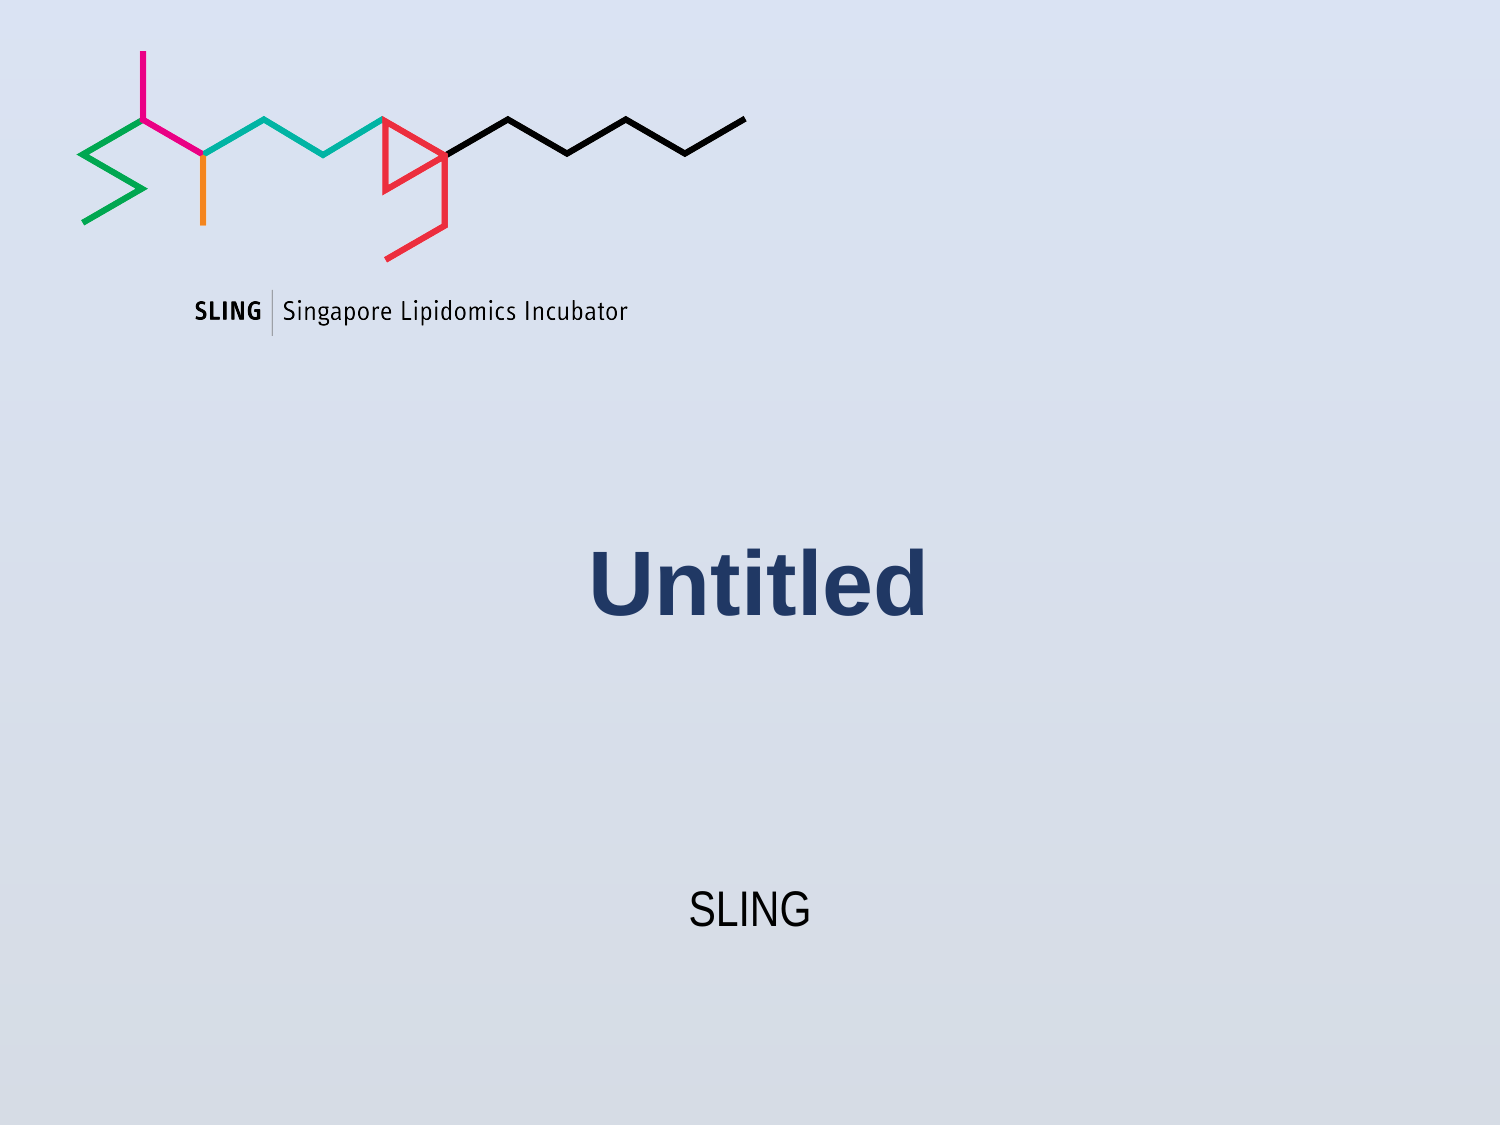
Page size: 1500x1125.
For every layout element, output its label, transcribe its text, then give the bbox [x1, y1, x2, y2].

subtitle SLING [187, 768, 1313, 943]
picture [76, 51, 747, 336]
title Untitled [121, 357, 1397, 643]
